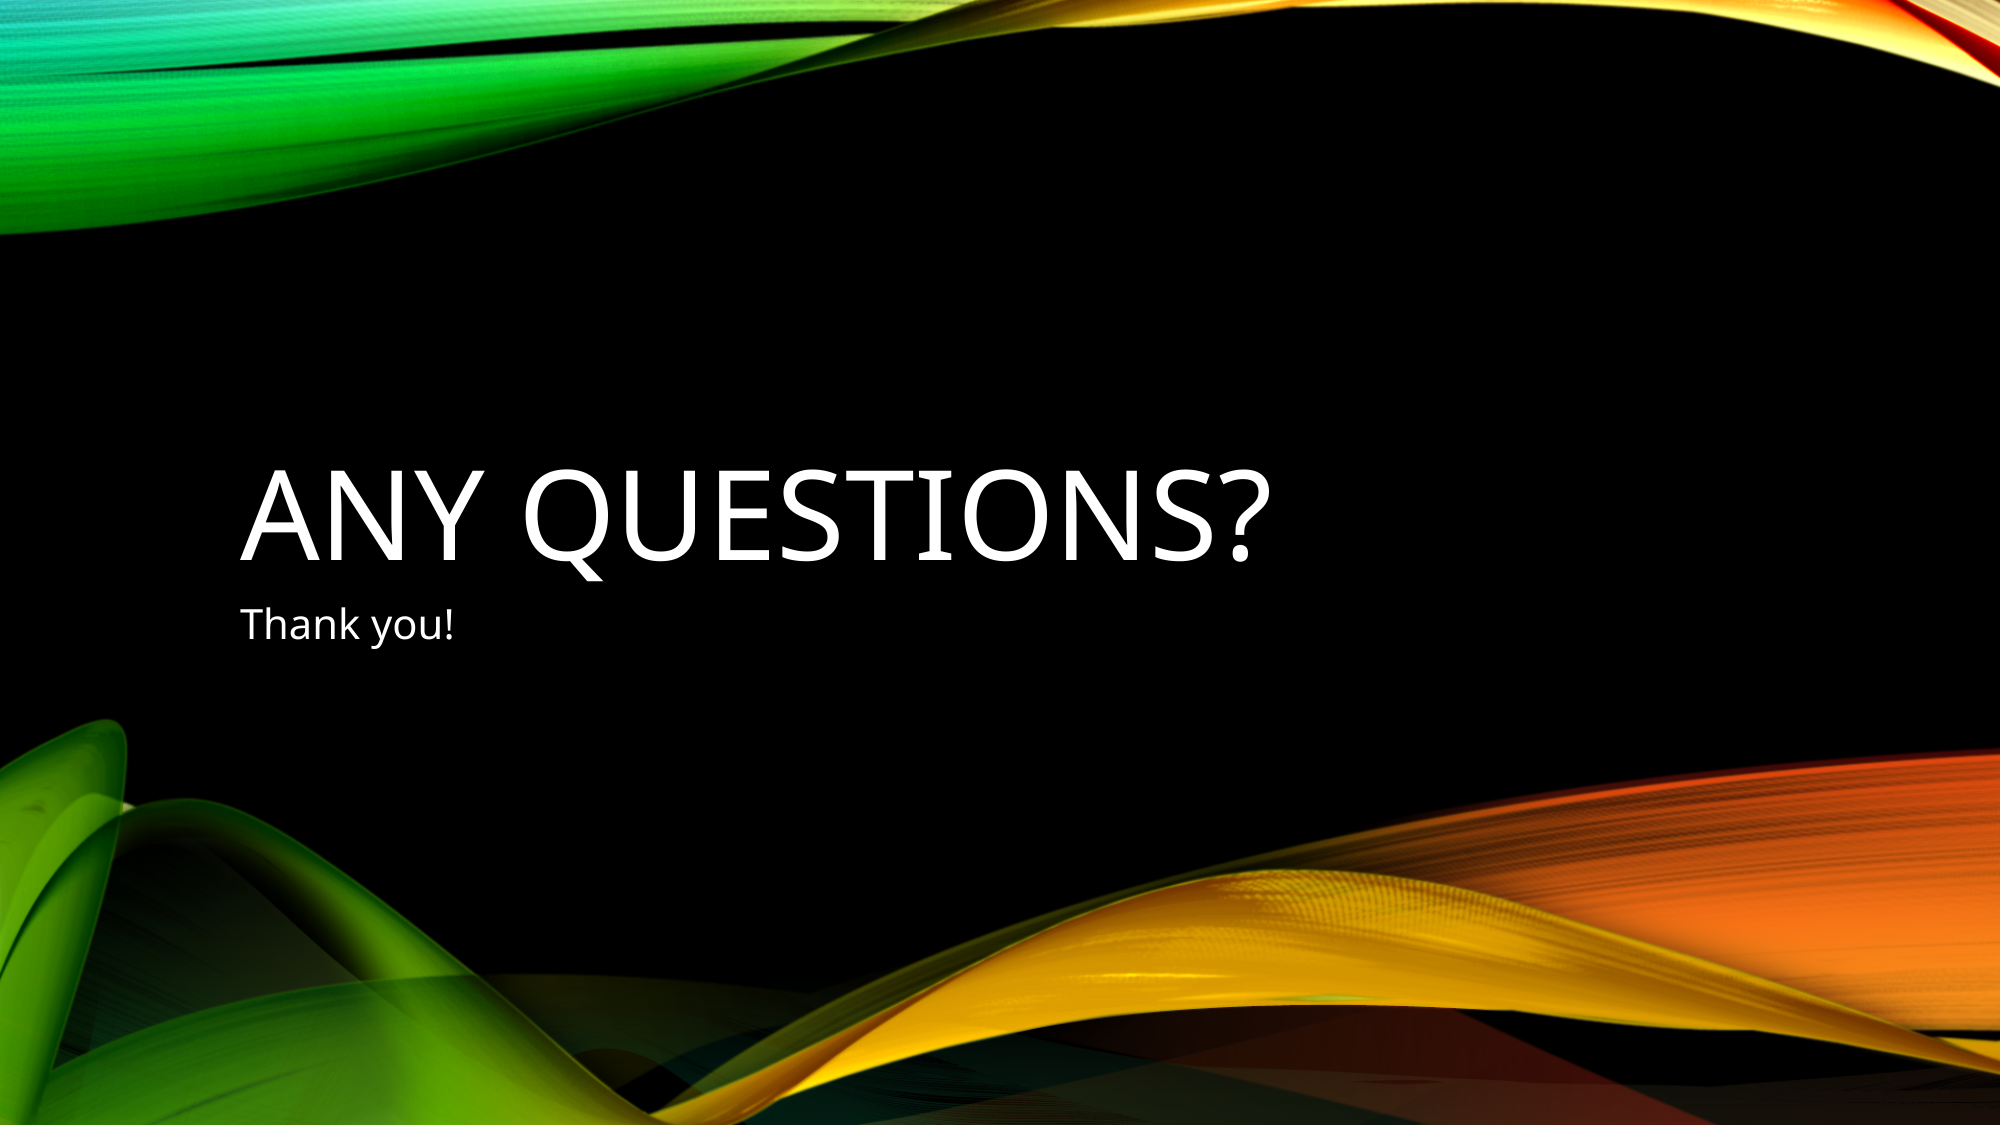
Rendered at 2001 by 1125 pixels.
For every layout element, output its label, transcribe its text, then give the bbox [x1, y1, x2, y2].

picture [0, 0, 2000, 237]
title Any Questions? [225, 295, 1775, 595]
subtitle Thank you! [225, 595, 1775, 709]
picture [0, 717, 2000, 1125]
